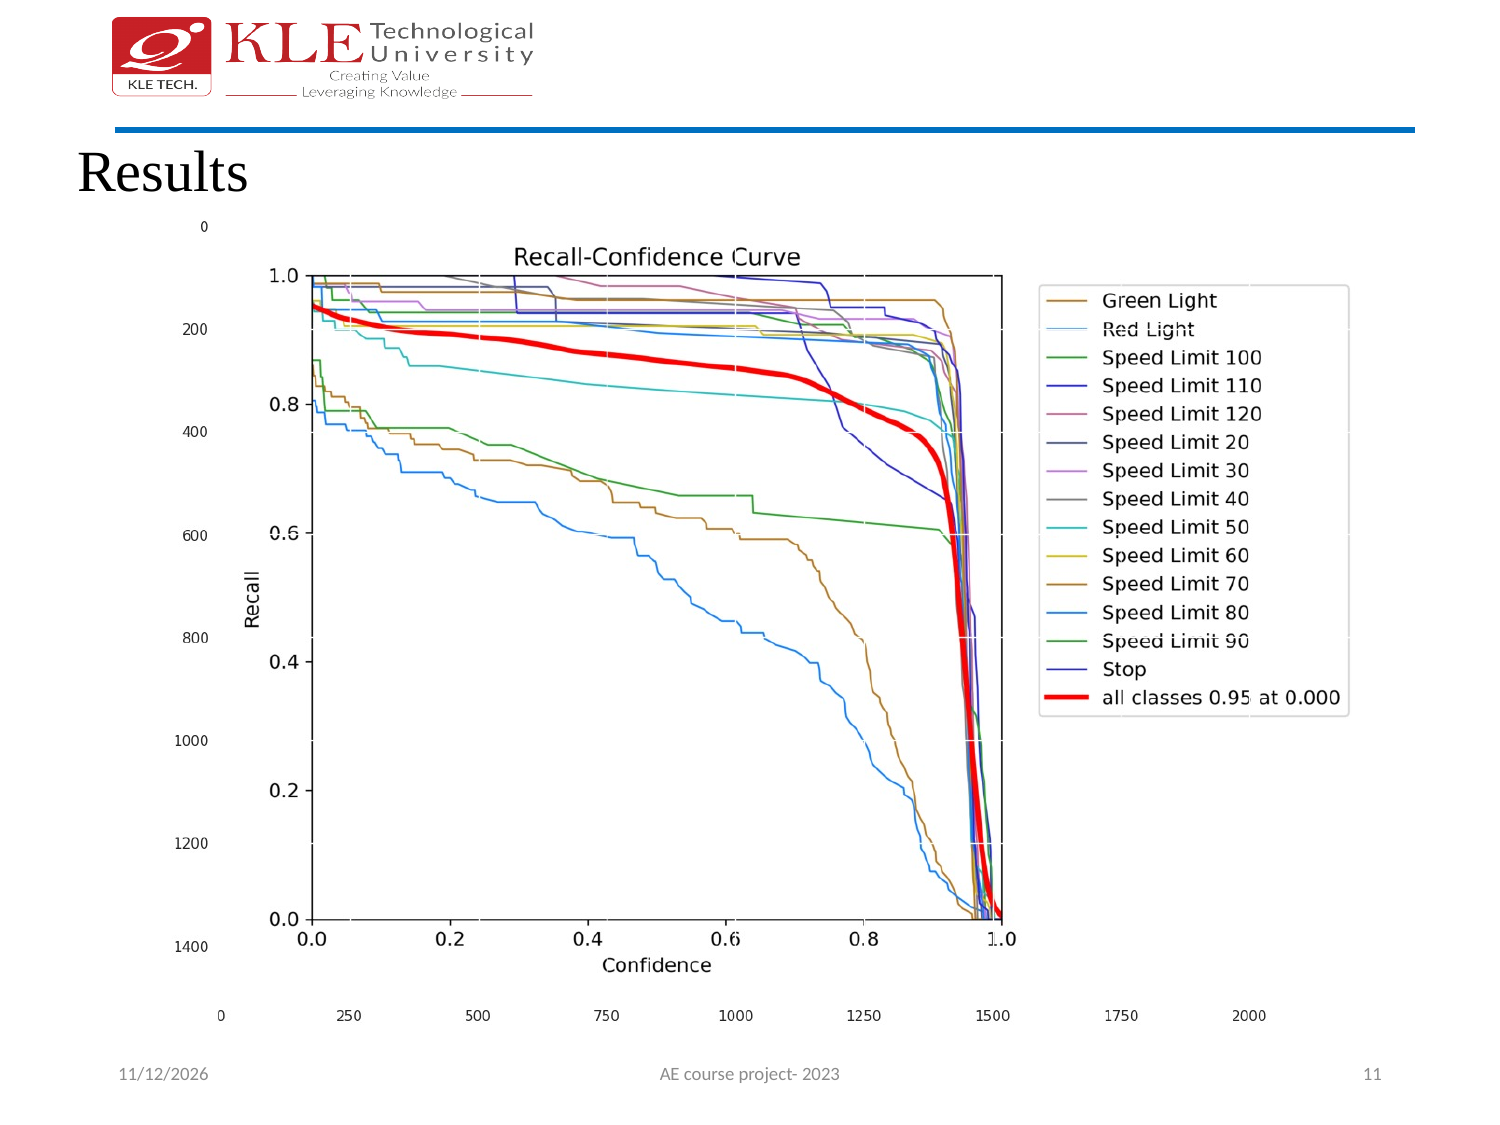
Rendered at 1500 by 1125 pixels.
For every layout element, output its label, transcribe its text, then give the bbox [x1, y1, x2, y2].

picture [163, 211, 1386, 1032]
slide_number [103, 1042, 441, 1103]
slide_number 11 [1059, 1042, 1397, 1103]
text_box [62, 12, 1415, 213]
footer AE course project- 2023 [496, 1042, 1004, 1103]
